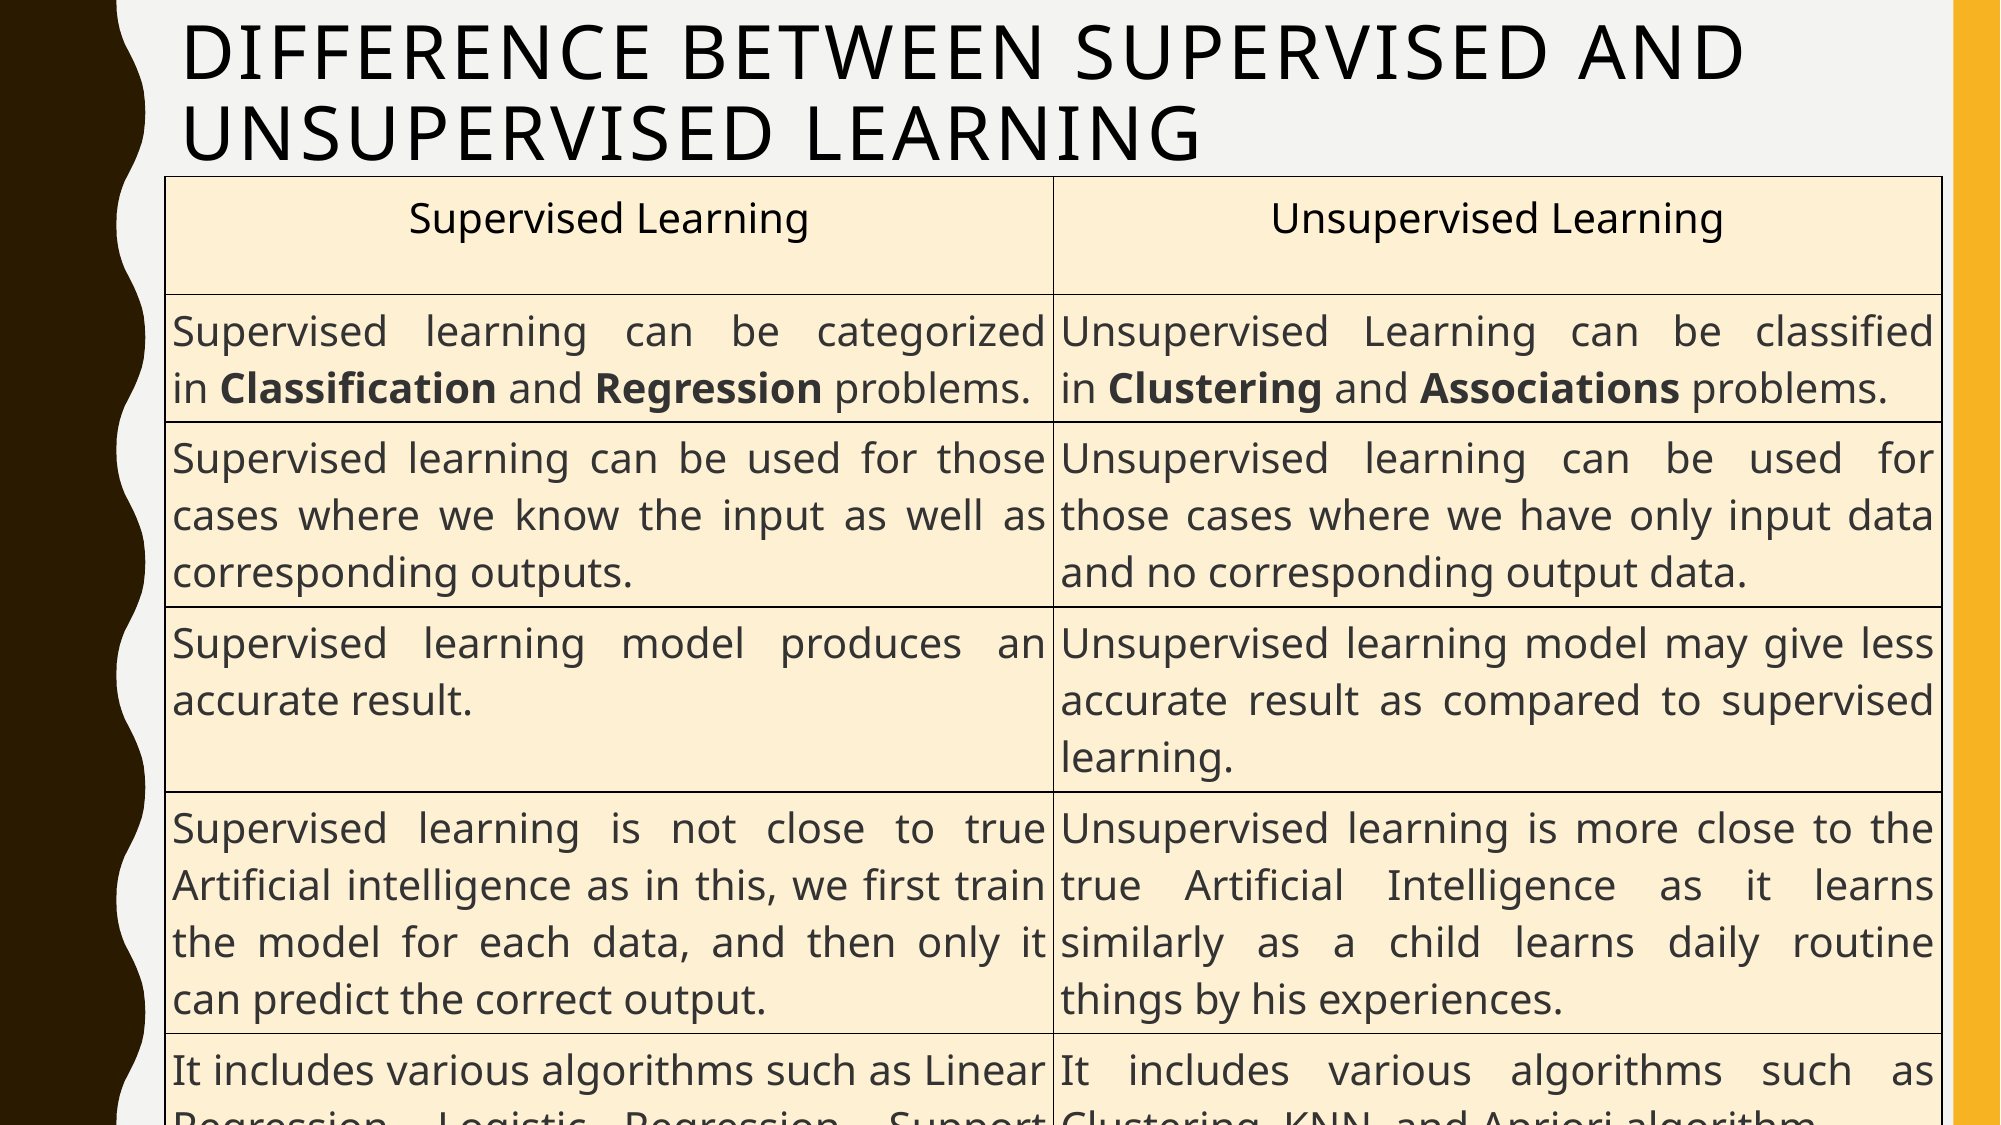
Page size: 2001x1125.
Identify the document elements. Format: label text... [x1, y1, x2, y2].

table_header Unsupervised Learning [1054, 177, 1941, 294]
table_cell Supervised learning can be used for those cases where we know the input as well as corresponding outputs. [166, 423, 1053, 606]
table_cell Supervised learning is not close to true Artificial intelligence as in this, we first train the model for each data, and then only it can predict the correct output. [166, 793, 1053, 1033]
table_cell Unsupervised learning can be used for those cases where we have only input data and no corresponding output data. [1054, 423, 1941, 606]
table_cell Supervised learning can be categorized in Classification and Regression problems. [166, 295, 1053, 421]
title Difference between Supervised and Unsupervised Learning [165, 7, 1943, 176]
table_cell It includes various algorithms such as Clustering, KNN, and Apriori algorithm. [1054, 1034, 1941, 1125]
table_cell It includes various algorithms such as Linear Regression, Logistic Regression, Support Vector Machine, Multi-class Classification, Decision tree, Bayesian Logic, etc. [166, 1034, 1053, 1125]
table_cell Unsupervised Learning can be classified in Clustering and Associations problems. [1054, 295, 1941, 421]
table_header Supervised Learning [166, 177, 1053, 294]
table_cell Unsupervised learning model may give less accurate result as compared to supervised learning. [1054, 608, 1941, 791]
table_cell Unsupervised learning is more close to the true Artificial Intelligence as it learns similarly as a child learns daily routine things by his experiences. [1054, 793, 1941, 1033]
table_cell Supervised learning model produces an accurate result. [166, 608, 1053, 791]
